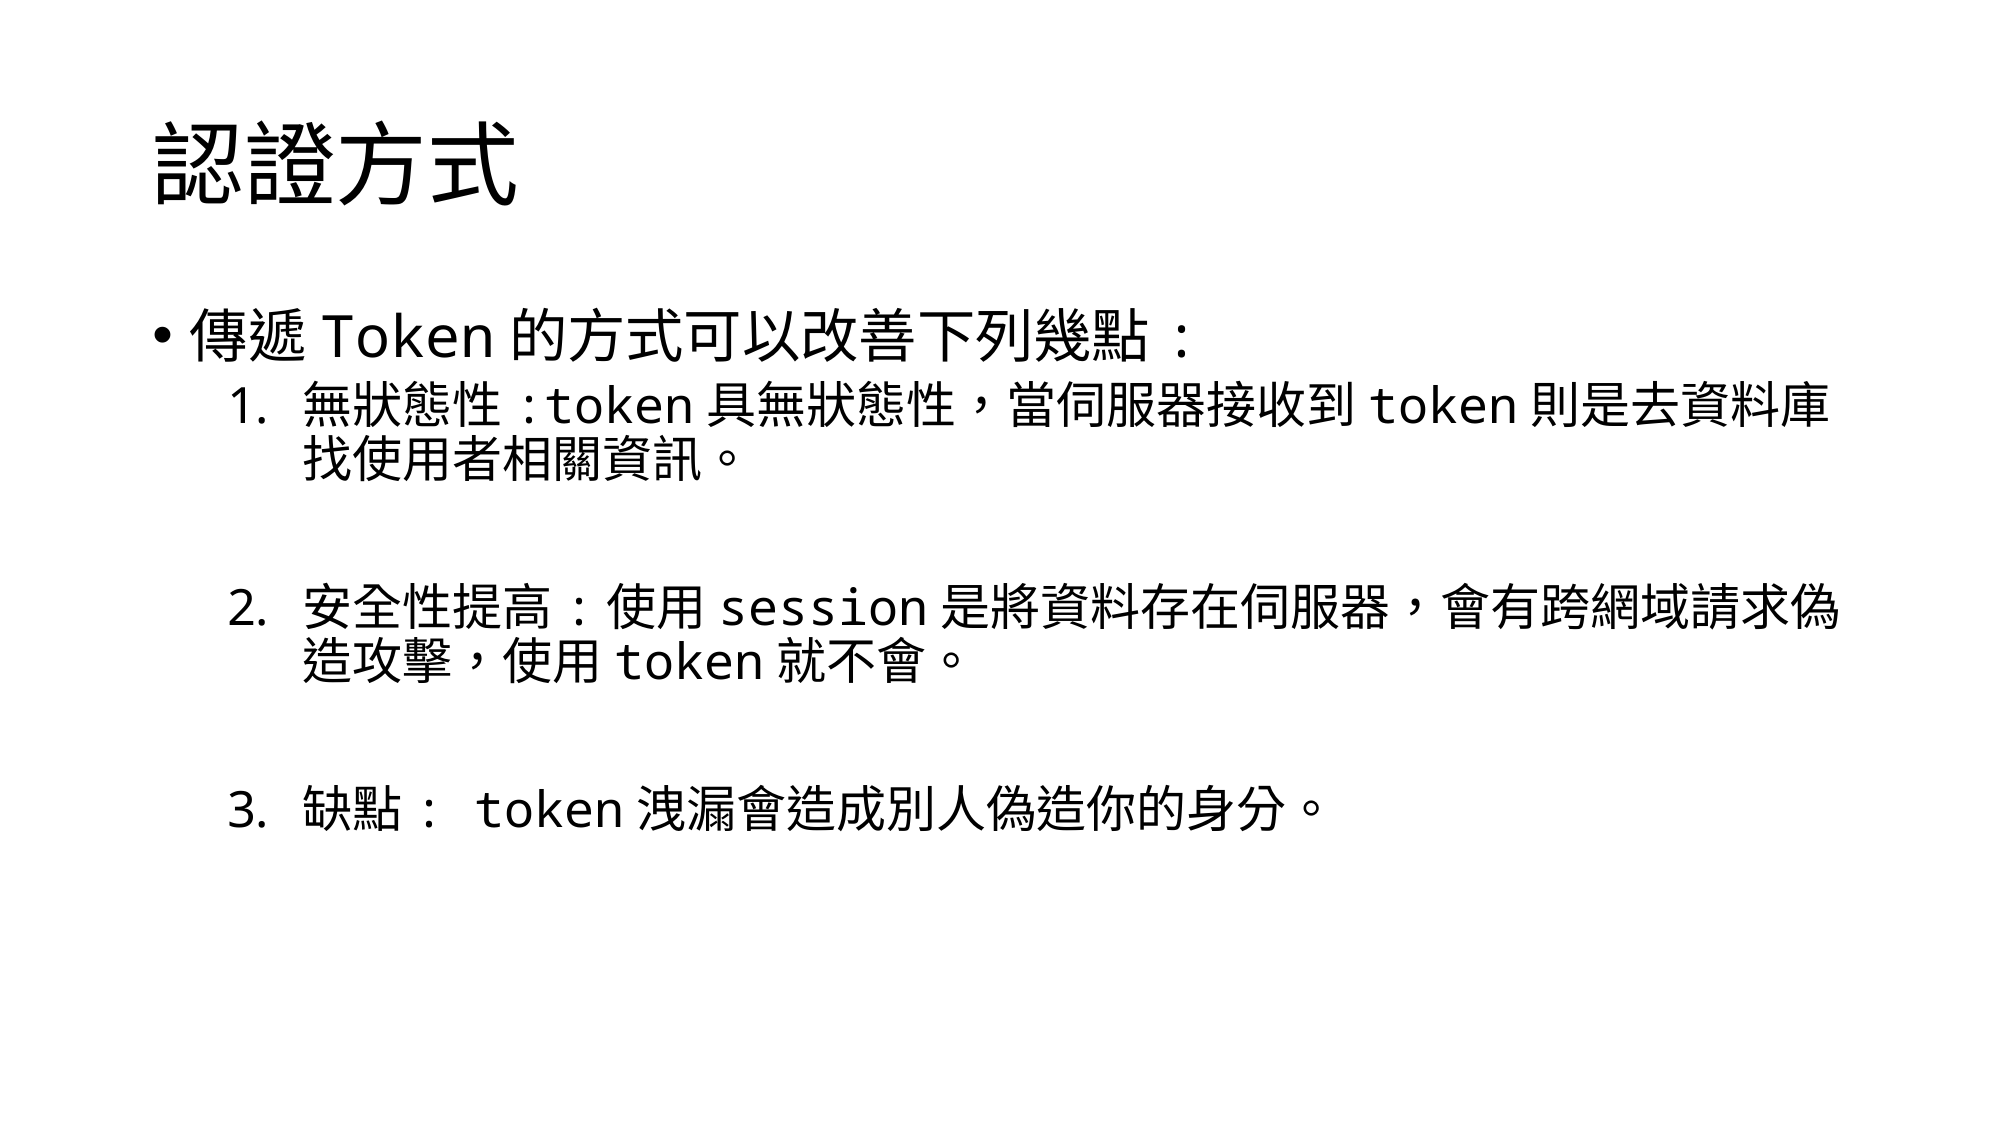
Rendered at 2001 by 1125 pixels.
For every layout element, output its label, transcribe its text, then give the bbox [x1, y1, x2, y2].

title 認證方式 [137, 59, 1863, 278]
list 傳遞Token的方式可以改善下列幾點: 無狀態性:token具無狀態性，當伺服器接收到token則是去資料庫找使用者相關資訊。 安全性提高:使用session是將資料存在伺服器，會有跨網域請求偽造攻擊，使用token就不會。 缺點: token洩漏會造成別人偽造你的身分。 [137, 299, 1863, 1014]
